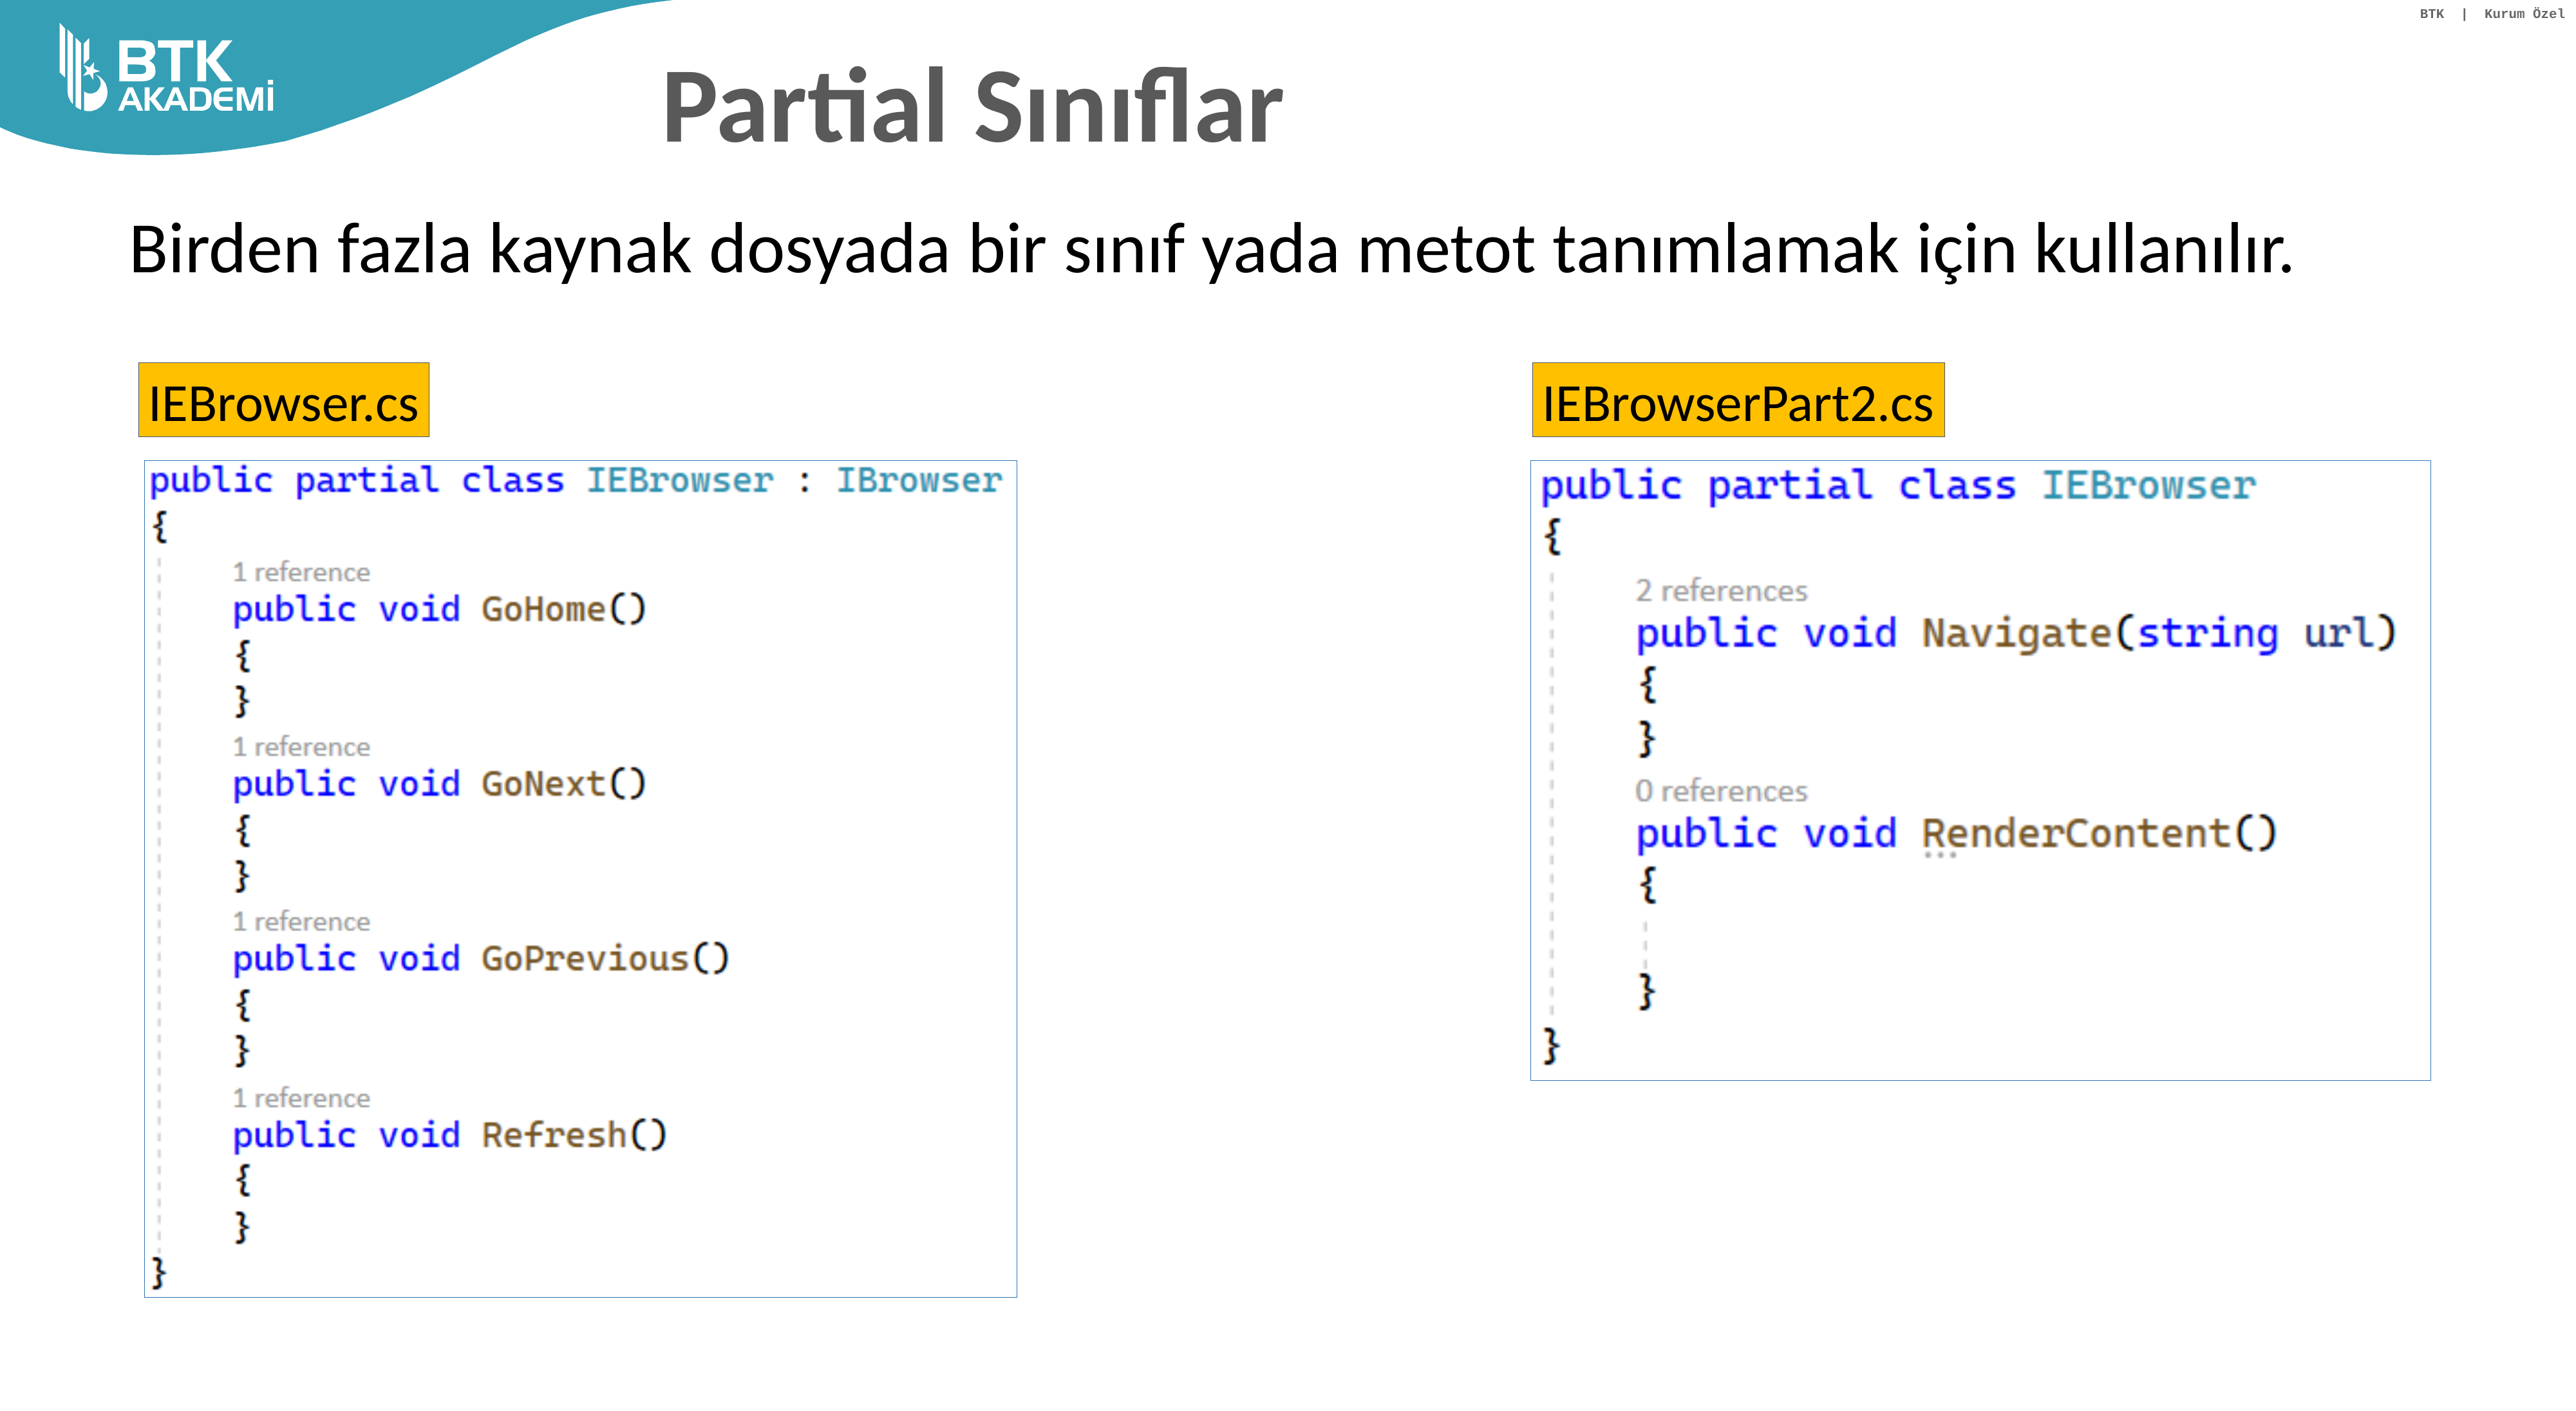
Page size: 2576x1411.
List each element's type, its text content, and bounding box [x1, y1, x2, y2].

text_box IEBrowser.cs [138, 362, 429, 437]
text_box IEBrowserPart2.cs [1532, 362, 1945, 437]
picture [1530, 460, 2431, 1081]
picture [144, 460, 1017, 1298]
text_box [0, 0, 673, 155]
text_box Birden fazla kaynak dosyada bir sınıf yada metot tanımlamak için kullanılır. [119, 195, 2495, 292]
title Partial Sınıflar [642, 33, 2541, 175]
